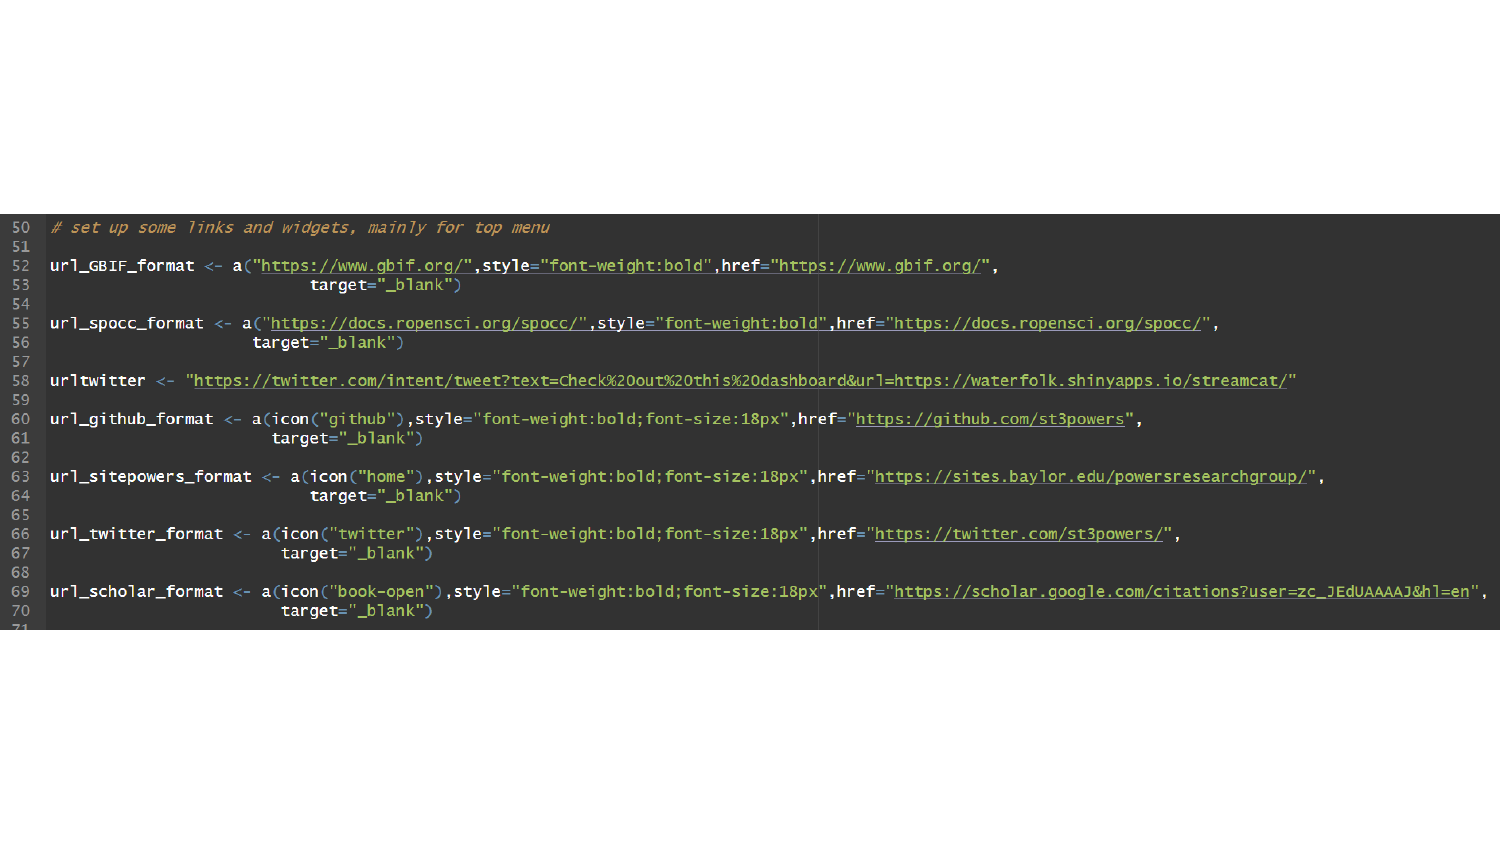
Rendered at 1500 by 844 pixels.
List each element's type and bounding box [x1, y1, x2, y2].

picture [0, 214, 1500, 630]
